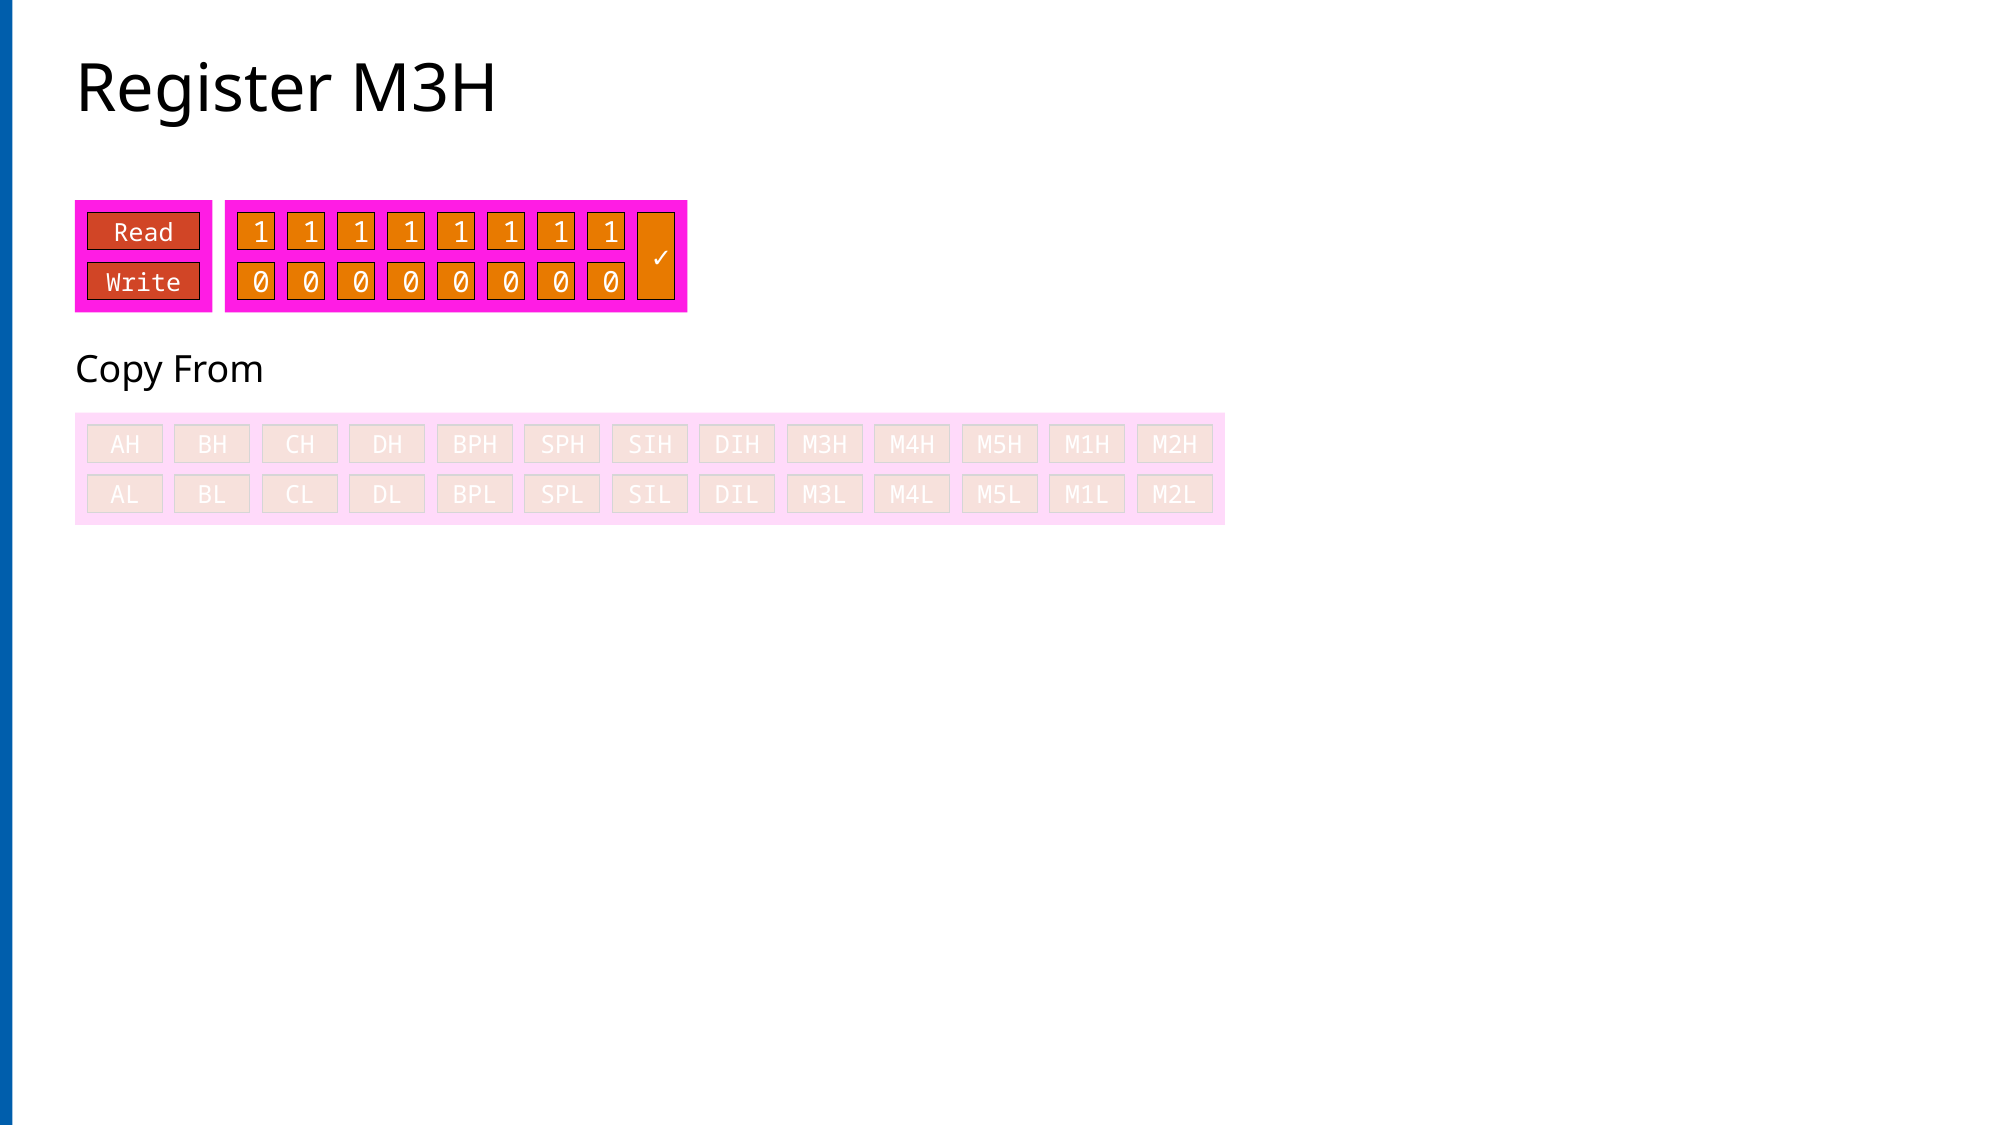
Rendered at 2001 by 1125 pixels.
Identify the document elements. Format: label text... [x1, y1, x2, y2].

text_box Read [86, 211, 201, 251]
text_box 1 [236, 211, 276, 251]
text_box 1 [336, 211, 376, 251]
text_box 1 [386, 211, 426, 251]
text_box [61, 399, 1238, 538]
text_box Register M3H [74, 37, 975, 133]
text_box 0 [386, 261, 426, 301]
text_box 0 [286, 261, 326, 301]
text_box 1 [486, 211, 526, 251]
text_box 0 [236, 261, 276, 301]
text_box 0 [486, 261, 526, 301]
text_box [224, 199, 688, 313]
text_box 0 [536, 261, 576, 301]
text_box 0 [586, 261, 626, 301]
text_box [74, 199, 213, 313]
text_box 0 [336, 261, 376, 301]
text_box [87, 424, 1213, 513]
text_box ✓ [636, 211, 676, 301]
text_box 0 [436, 261, 476, 301]
text_box Write [86, 261, 201, 301]
text_box 1 [536, 211, 576, 251]
text_box Copy From [75, 337, 638, 398]
text_box 1 [286, 211, 326, 251]
text_box 1 [586, 211, 626, 251]
text_box 1 [436, 211, 476, 251]
